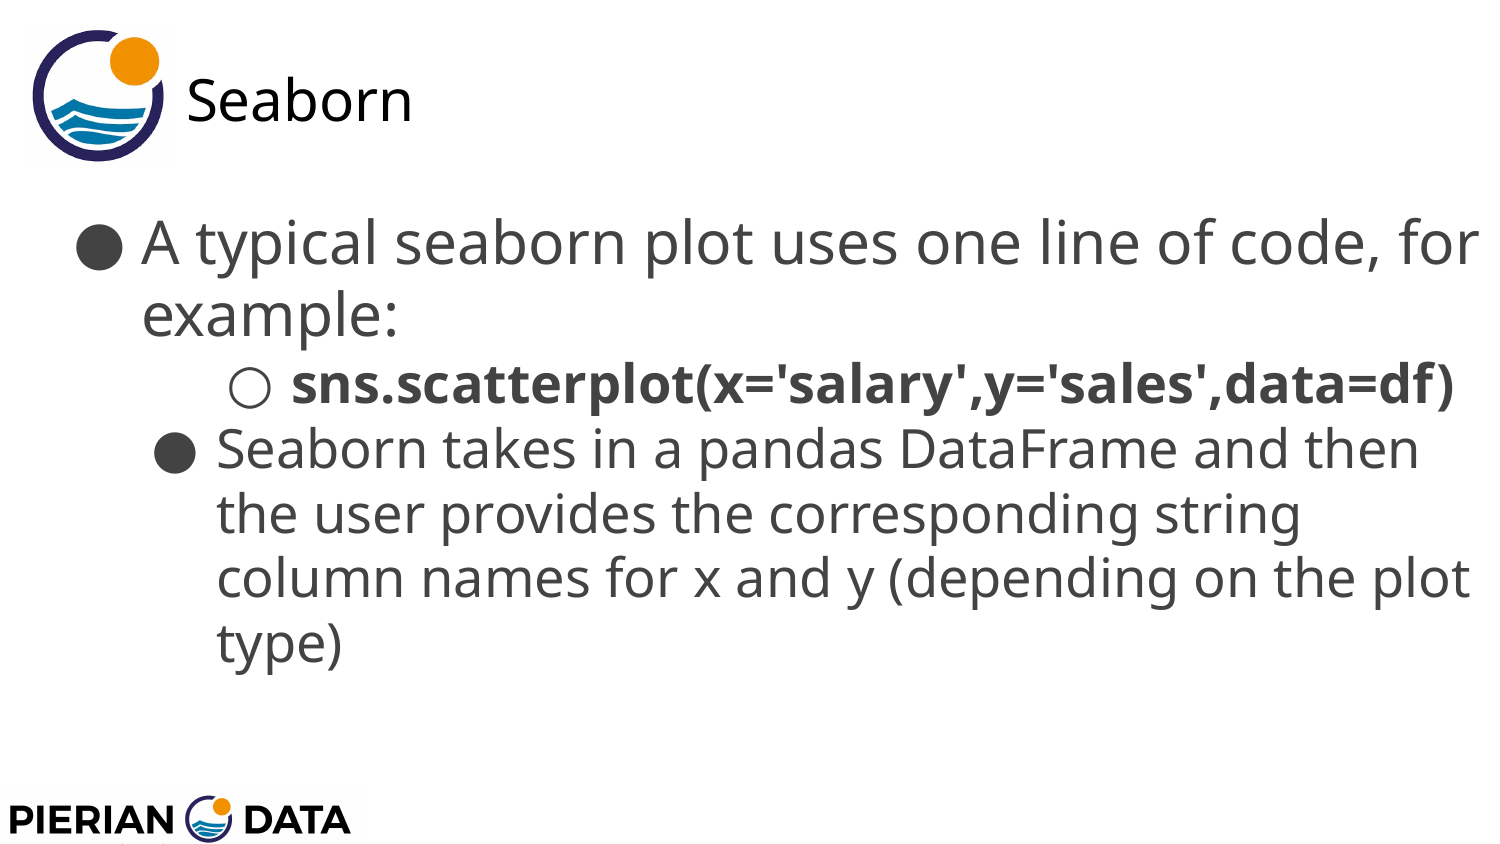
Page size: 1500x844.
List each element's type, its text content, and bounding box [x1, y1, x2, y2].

picture [24, 24, 172, 167]
picture [0, 787, 368, 844]
title Seaborn [176, 48, 1449, 143]
list A typical seaborn plot uses one line of code, for example: sns.scatterplot(x='salary',y='sales',data=df) Seaborn takes in a pandas DataFrame and then the user provides the corresponding string column names for x and y (depending on the plot type) [51, 189, 1500, 750]
